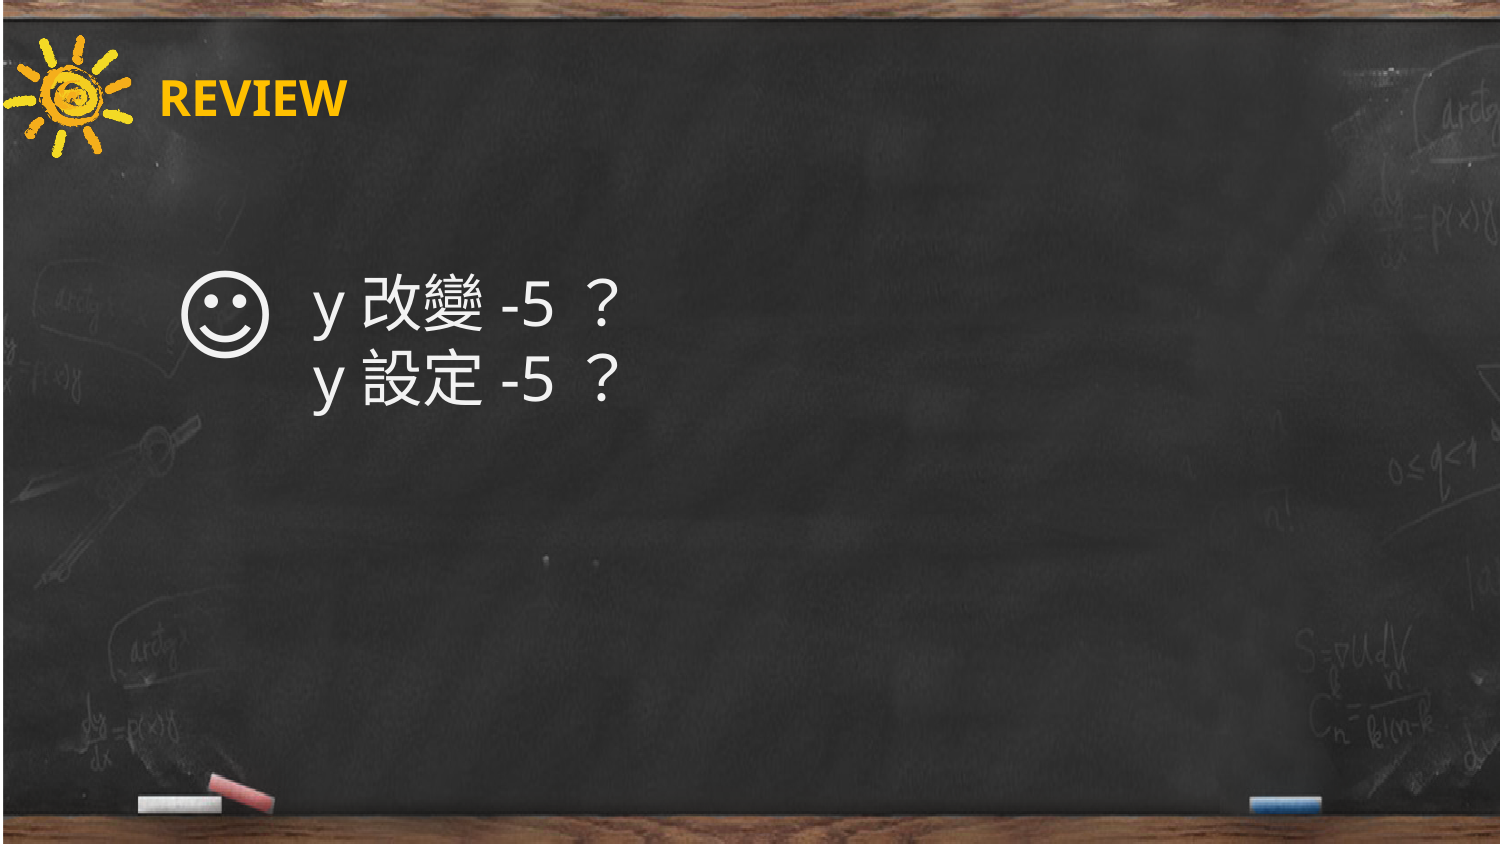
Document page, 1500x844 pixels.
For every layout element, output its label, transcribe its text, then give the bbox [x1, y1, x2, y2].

text_box REVIEW [158, 66, 412, 127]
text_box ☺ [158, 236, 299, 370]
text_box y改變-5？ y設定-5？ [298, 248, 1085, 450]
picture [0, 0, 1500, 844]
